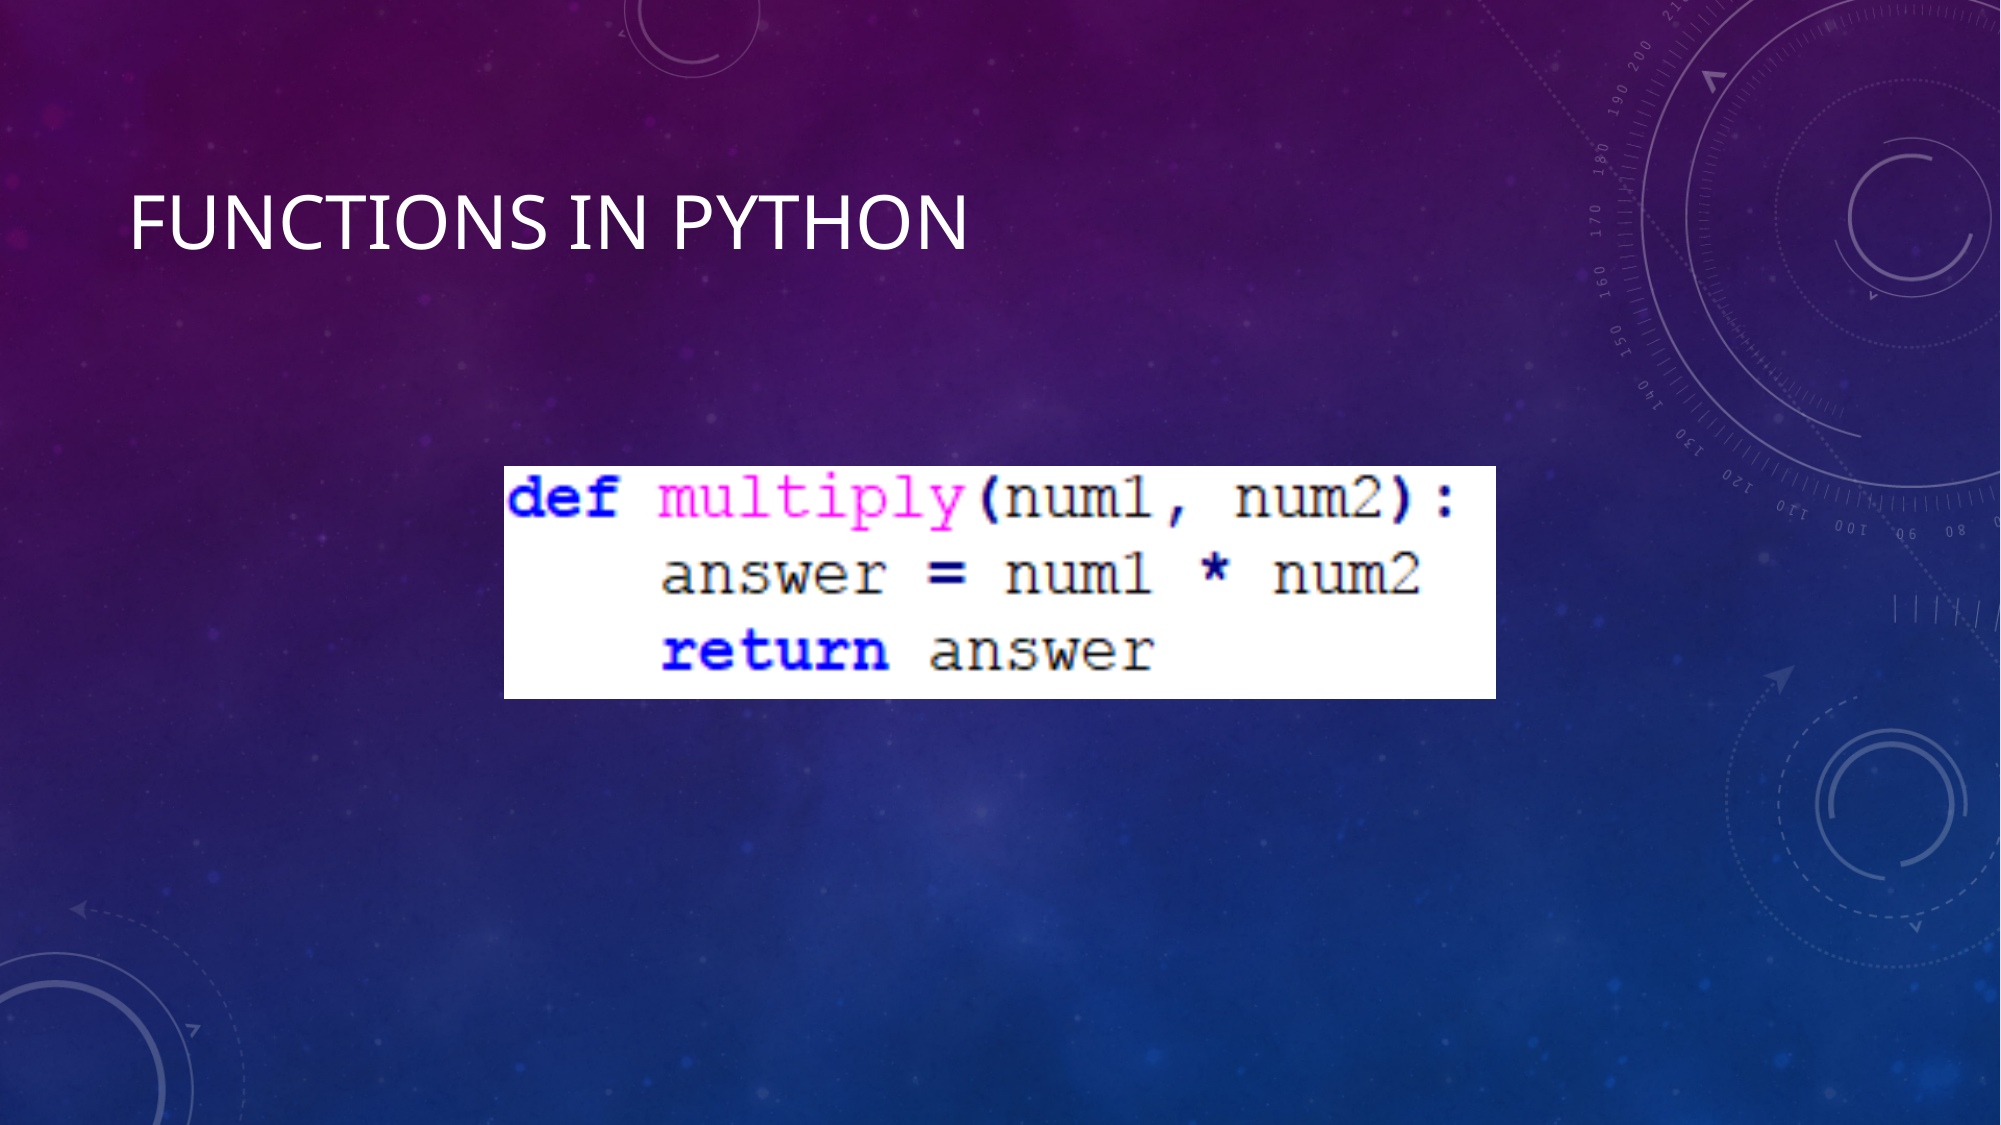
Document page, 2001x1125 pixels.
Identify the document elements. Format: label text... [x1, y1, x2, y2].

title Functions in Python [112, 99, 1775, 339]
picture [0, 0, 2001, 1125]
